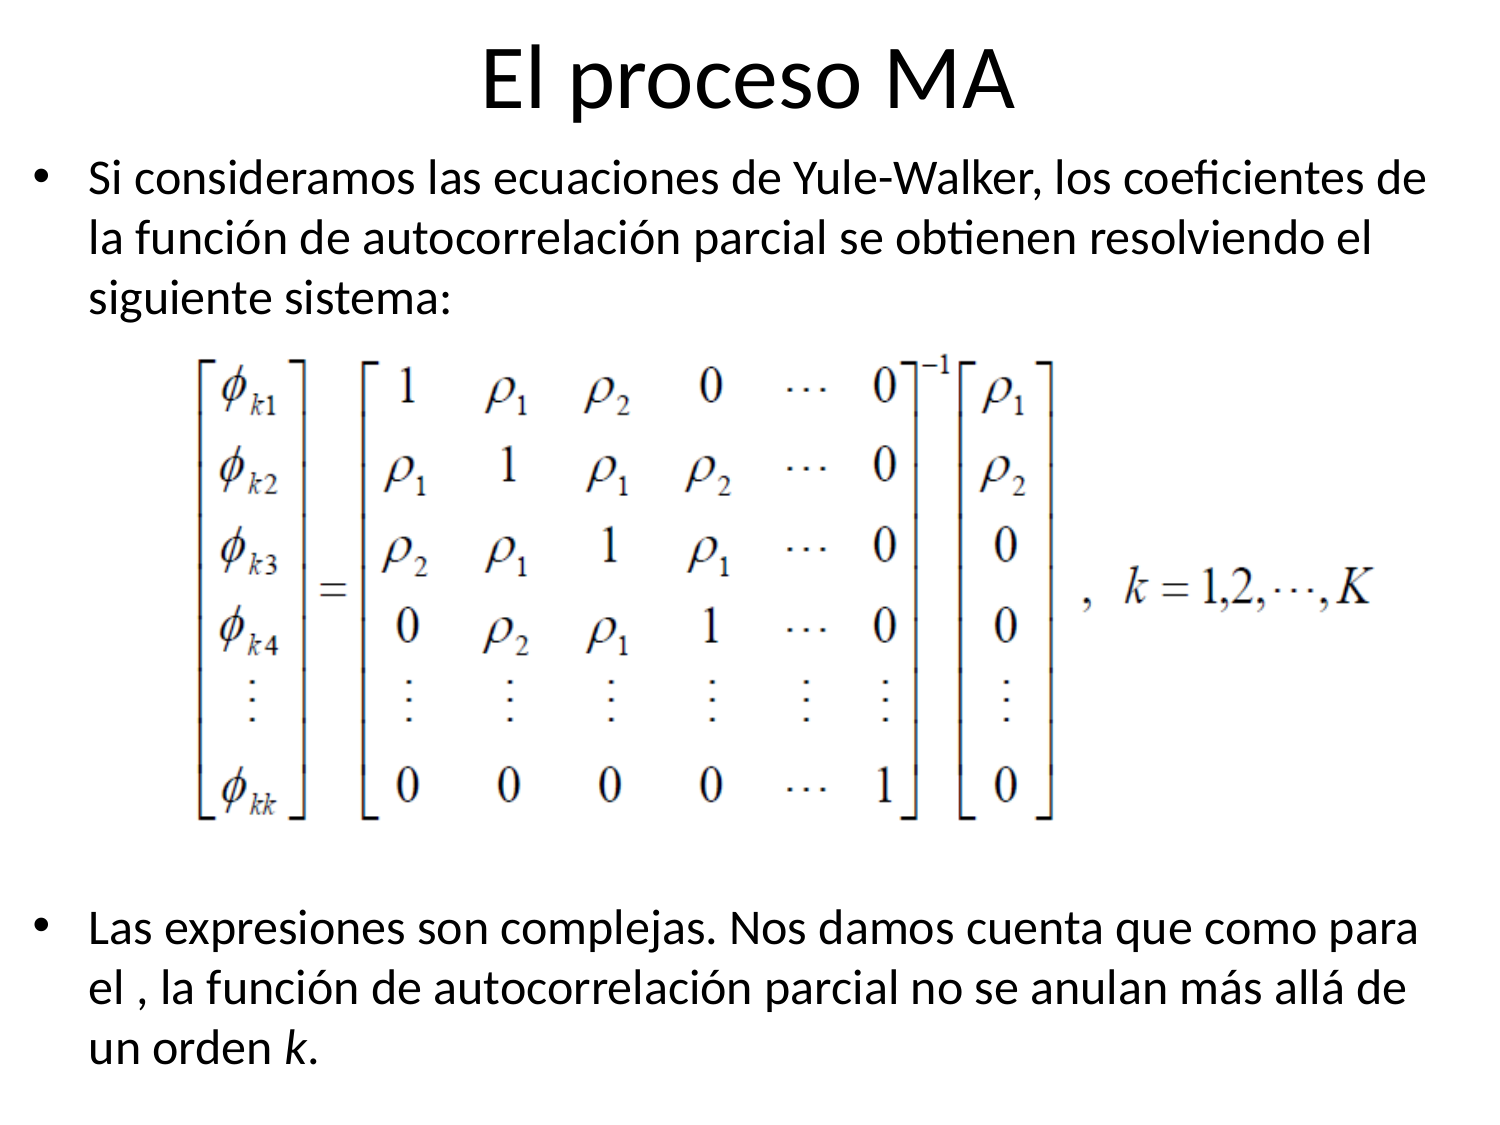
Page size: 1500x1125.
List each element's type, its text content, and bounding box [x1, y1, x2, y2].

picture [194, 349, 1377, 823]
title El proceso MA [73, 7, 1424, 138]
